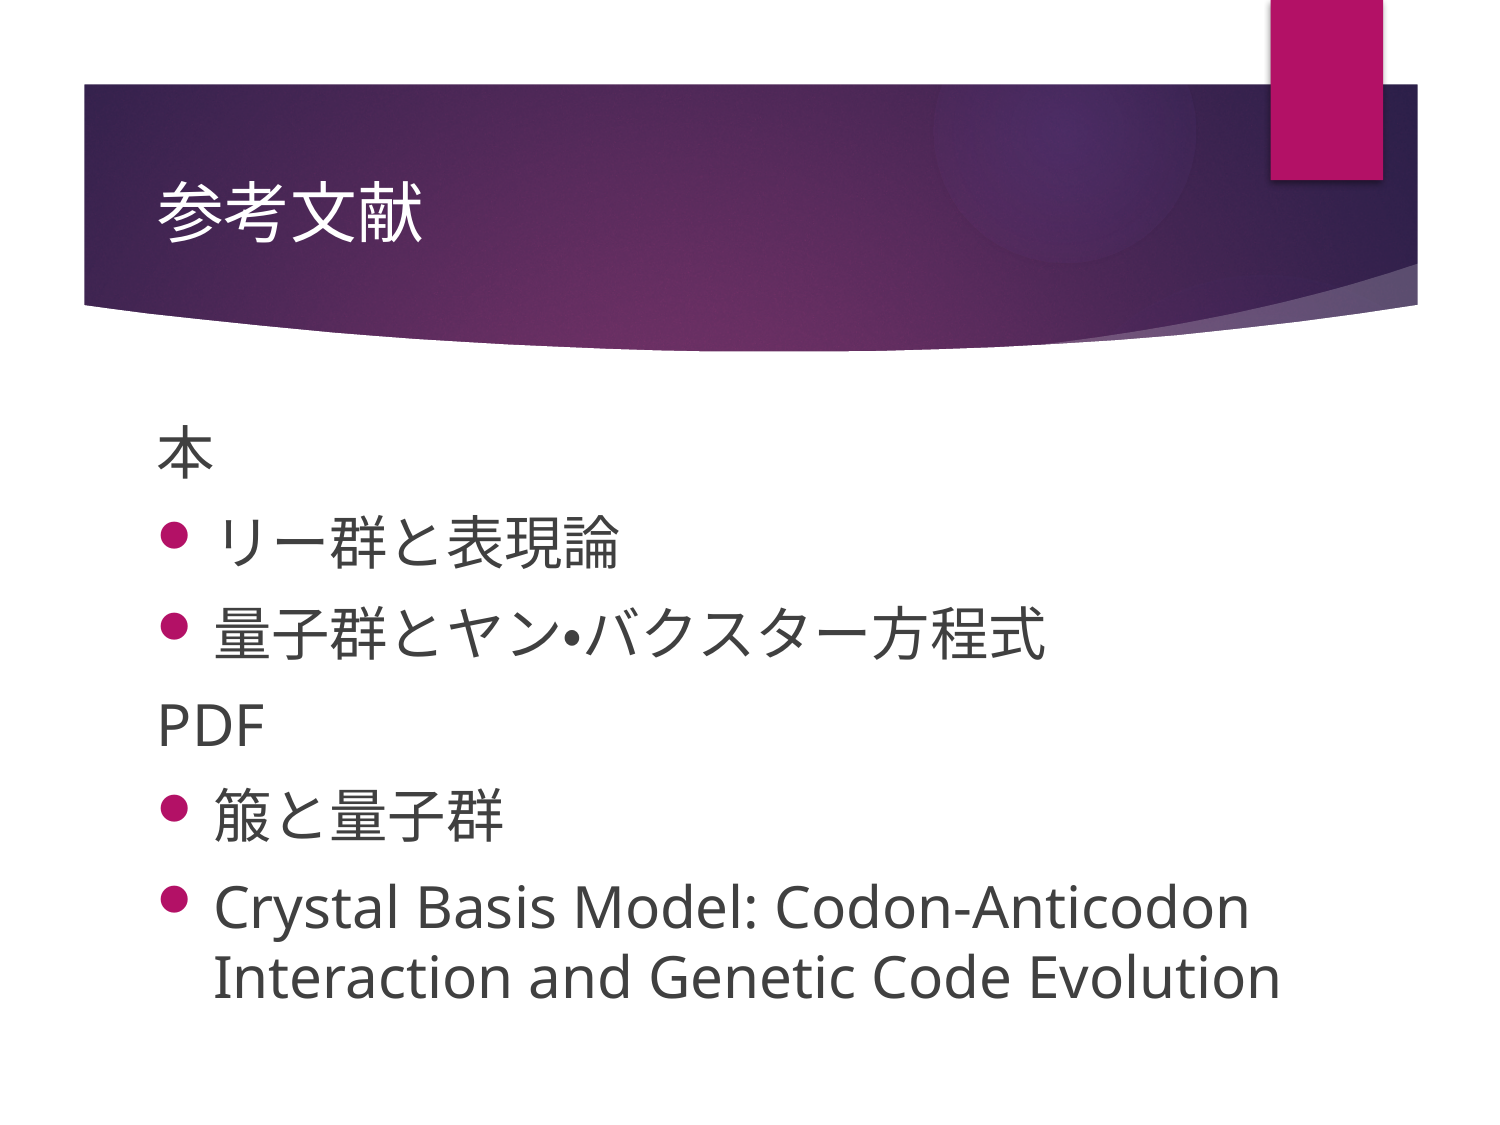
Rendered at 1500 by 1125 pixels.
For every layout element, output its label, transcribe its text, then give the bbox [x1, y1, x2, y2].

title 参考文献 [142, 152, 1183, 269]
list 本 リー群と表現論 量子群とヤン・バクスター方程式 PDF 箙と量子群 Crystal Basis Model: Codon-Anticodon Interaction and Genetic Code Evolution [141, 408, 1419, 1099]
